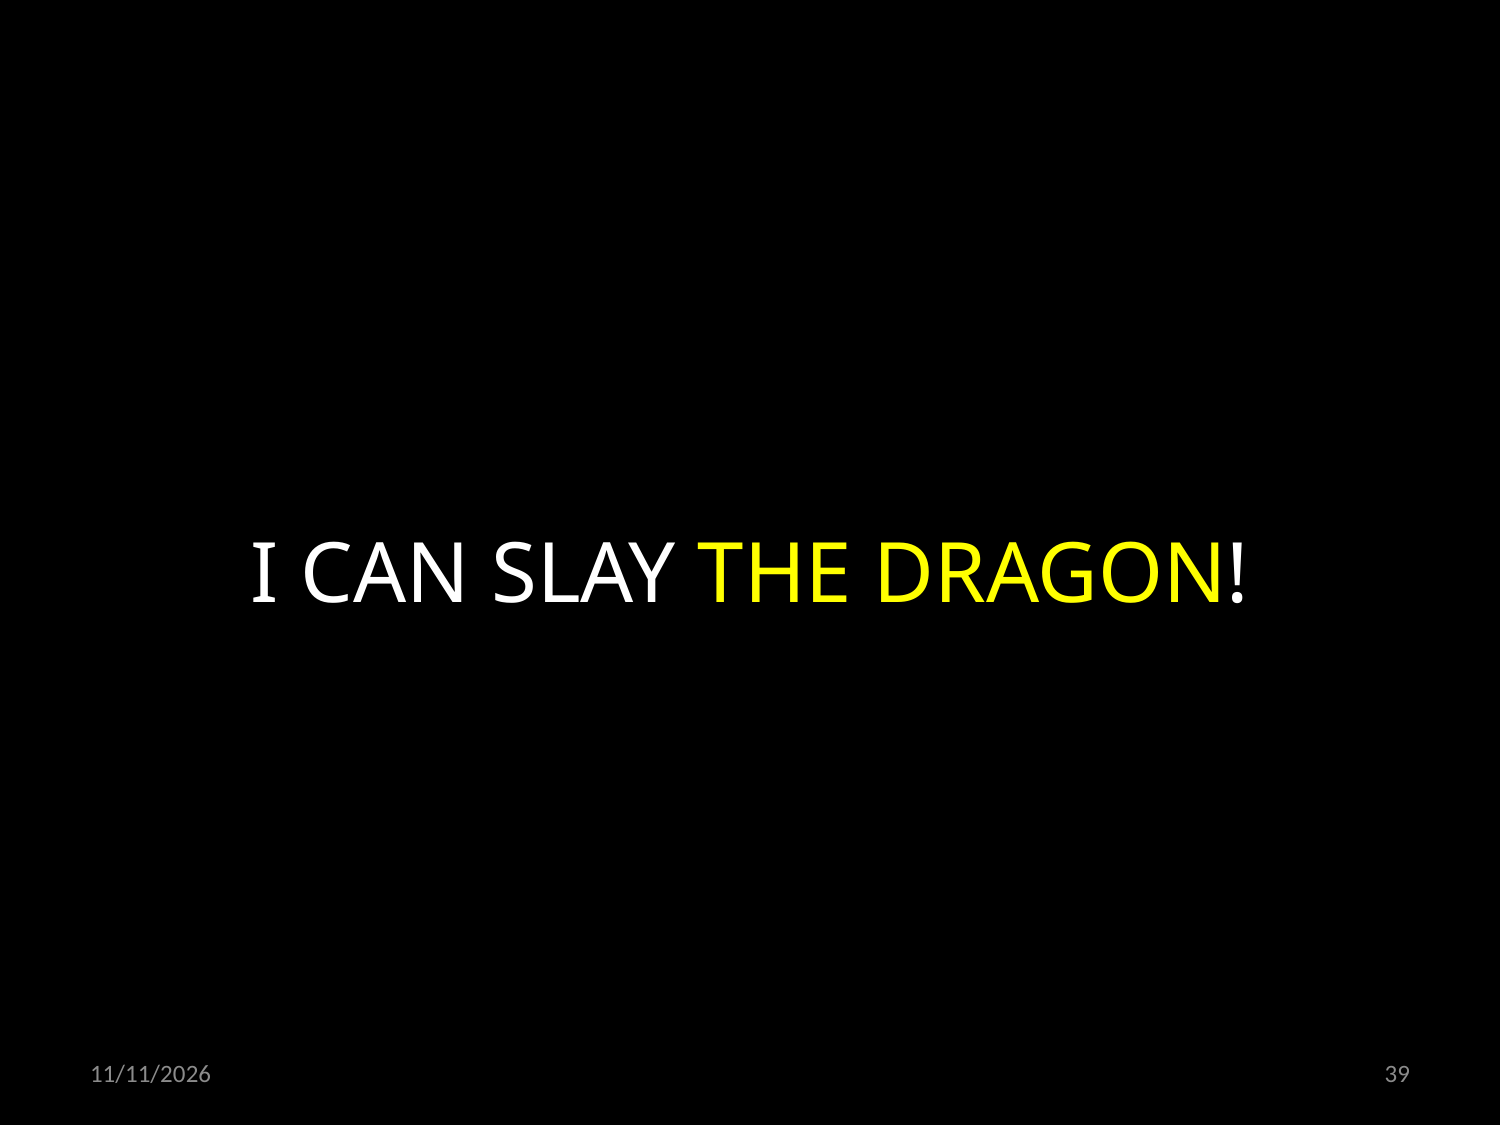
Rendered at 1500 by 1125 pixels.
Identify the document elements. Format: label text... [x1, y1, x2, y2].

slide_number 39 [1074, 1042, 1425, 1103]
list I CAN SLAY THE DRAGON! [0, 512, 1500, 614]
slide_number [75, 1042, 425, 1103]
